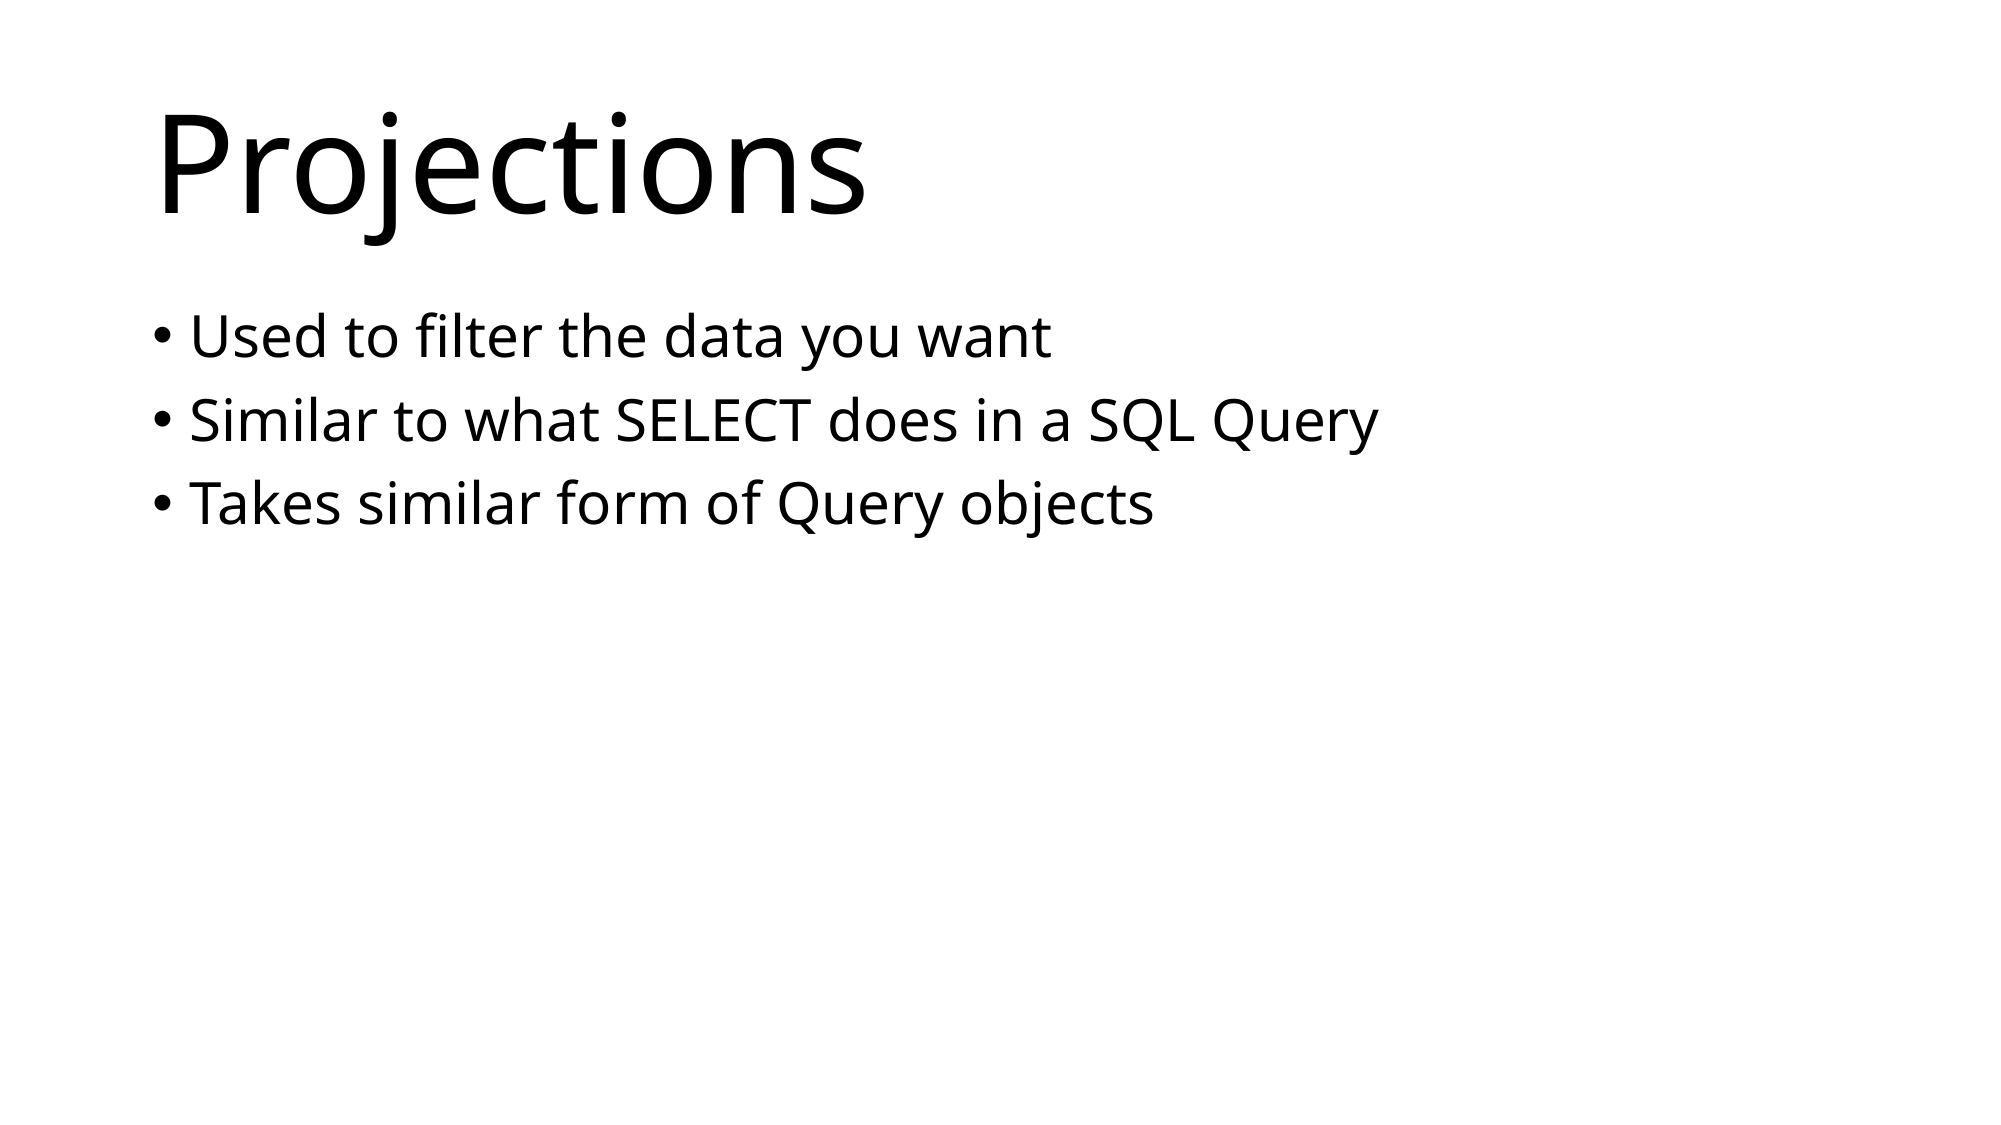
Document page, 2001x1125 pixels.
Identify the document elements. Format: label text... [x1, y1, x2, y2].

list Used to filter the data you want Similar to what SELECT does in a SQL Query Takes similar form of Query objects [137, 299, 1863, 1014]
title Projections [137, 59, 1863, 278]
